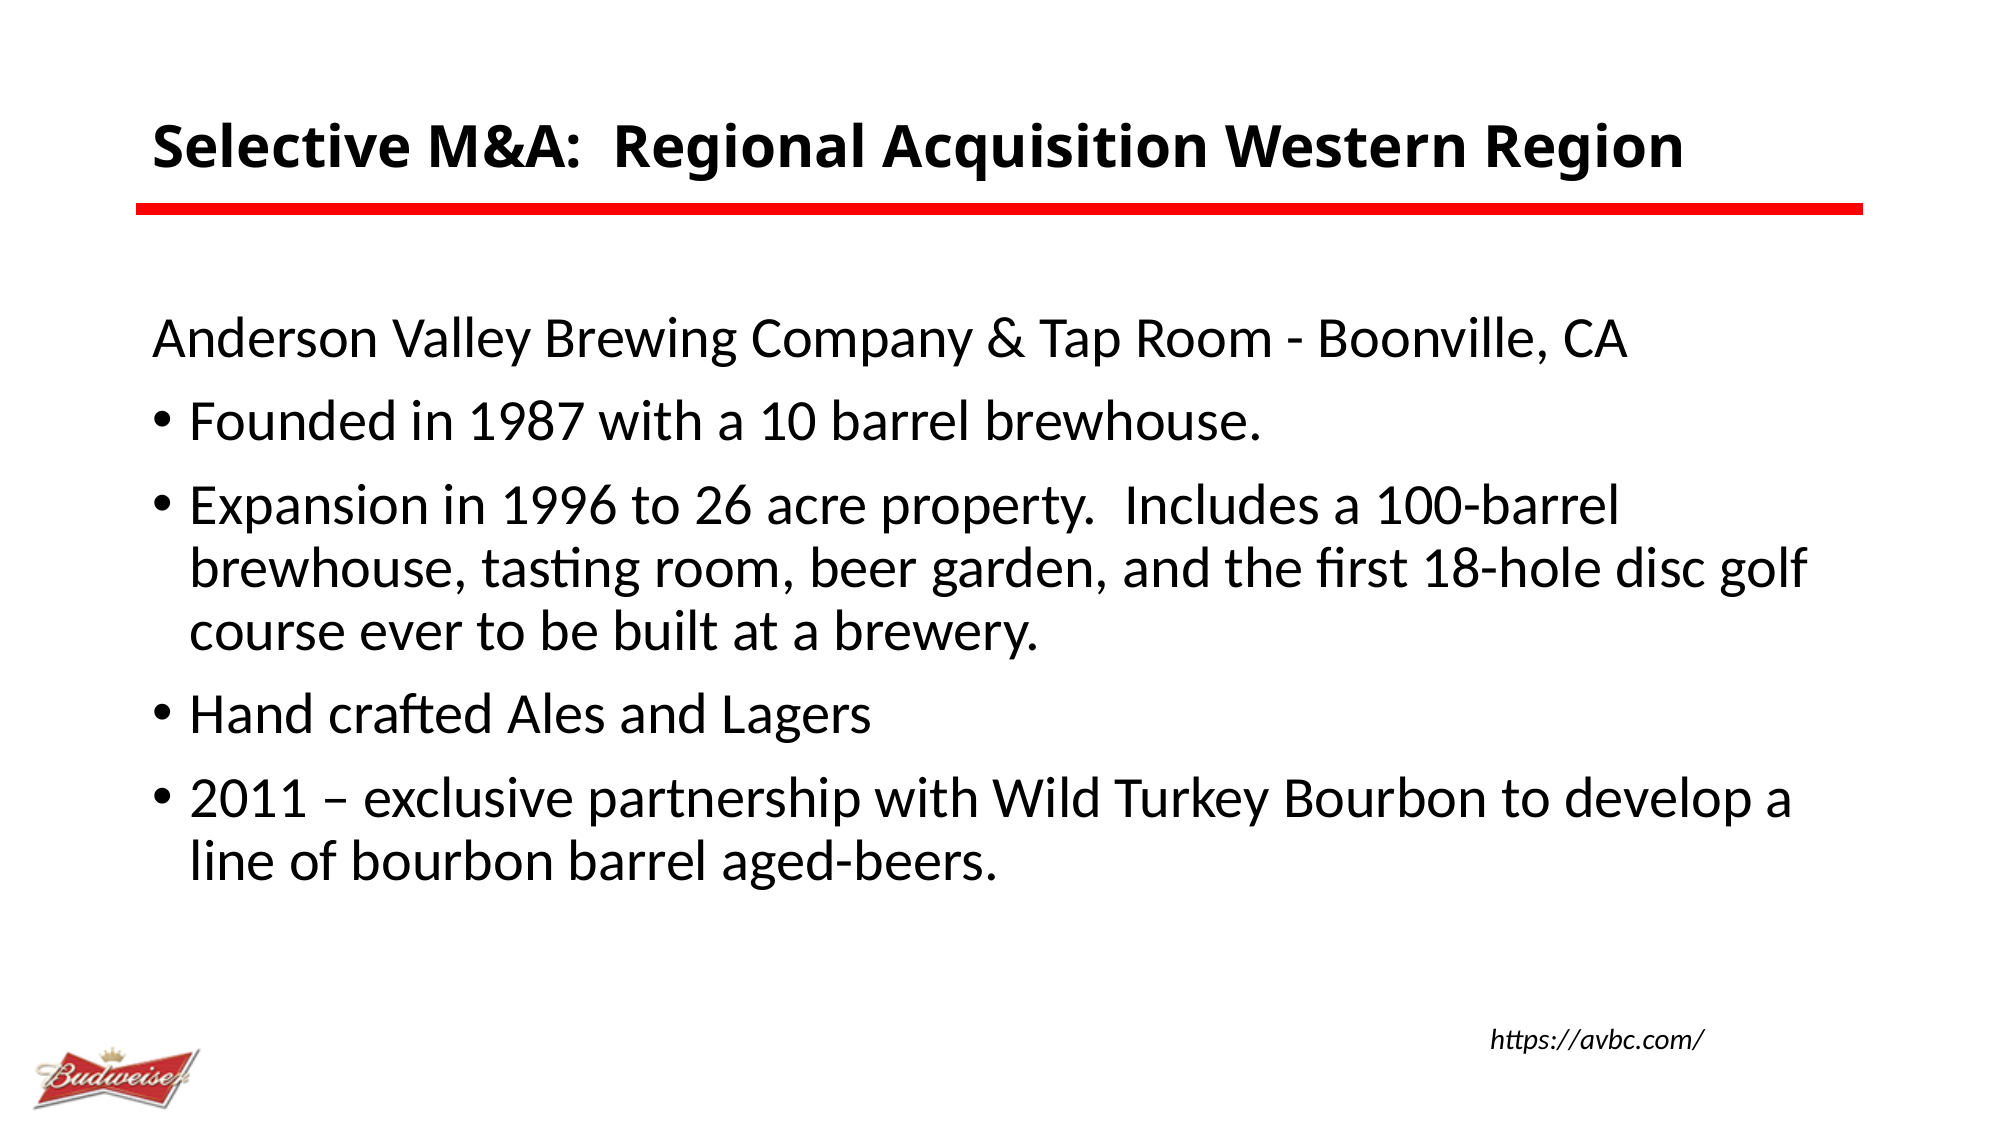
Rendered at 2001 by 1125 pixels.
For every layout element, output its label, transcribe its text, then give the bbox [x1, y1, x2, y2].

title Selective M&A: Regional Acquisition Western Region [137, 59, 1863, 237]
picture [14, 1035, 226, 1117]
text_box https://avbc.com/ [1475, 1013, 1720, 1063]
list Anderson Valley Brewing Company & Tap Room - Boonville, CA Founded in 1987 with a 10 barrel brewhouse. Expansion in 1996 to 26 acre property. Includes a 100-barrel brewhouse, tasting room, beer garden, and the first 18-hole disc golf course ever to be built at a brewery. Hand crafted Ales and Lagers 2011 – exclusive partnership with Wild Turkey Bourbon to develop a line of bourbon barrel aged-beers. [137, 299, 1863, 1014]
